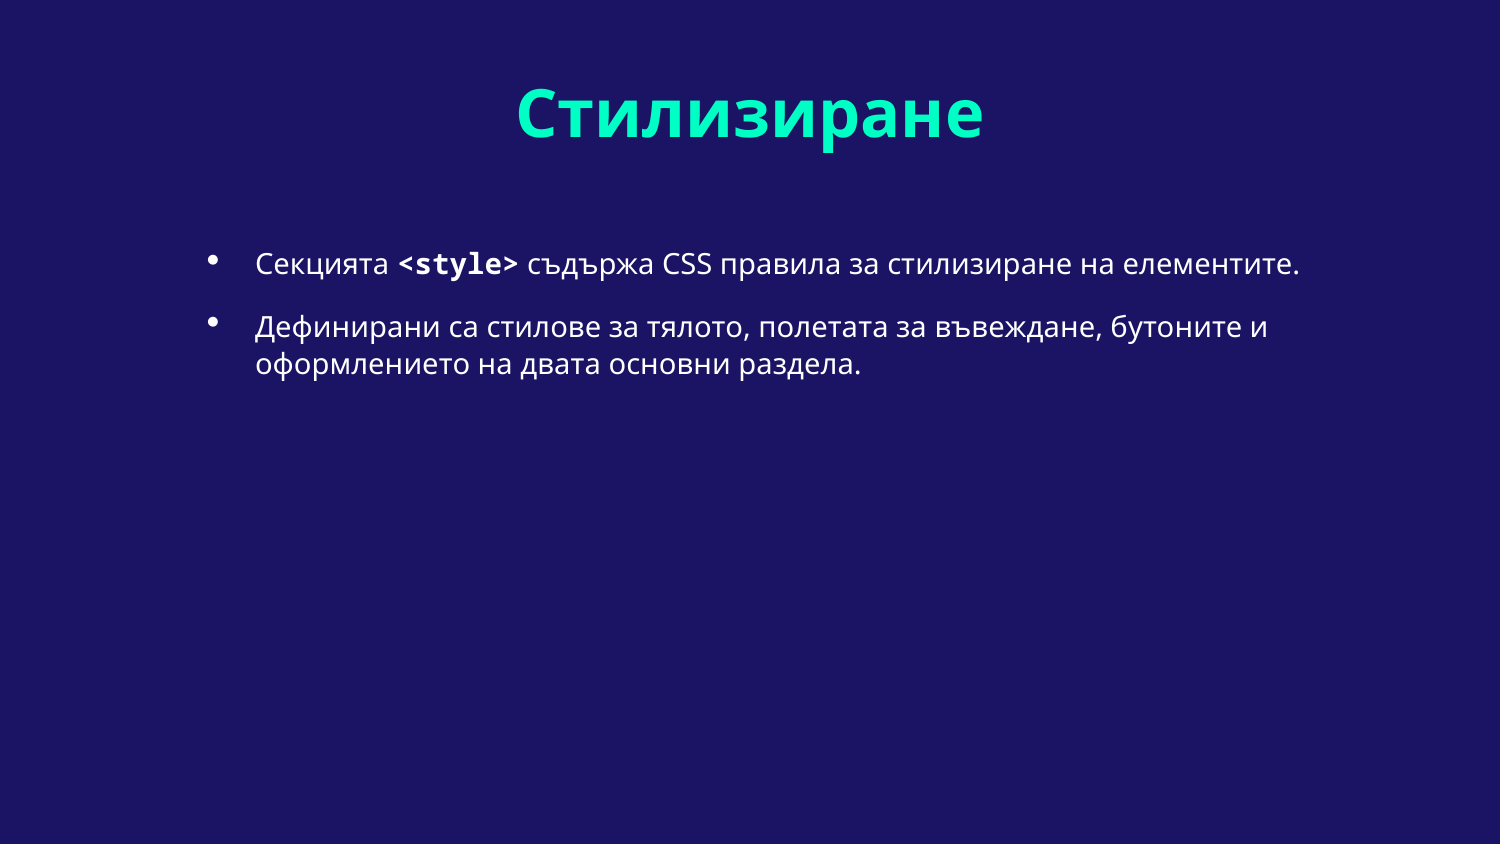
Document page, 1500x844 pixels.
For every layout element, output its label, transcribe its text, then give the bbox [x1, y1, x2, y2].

subtitle Секцията <style> съдържа CSS правила за стилизиране на елементите. Дефинирани са стилове за тялото, полетата за въвеждане, бутоните и оформлението на двата основни раздела. [118, 185, 1382, 727]
title Стилизиране [209, 56, 1291, 166]
